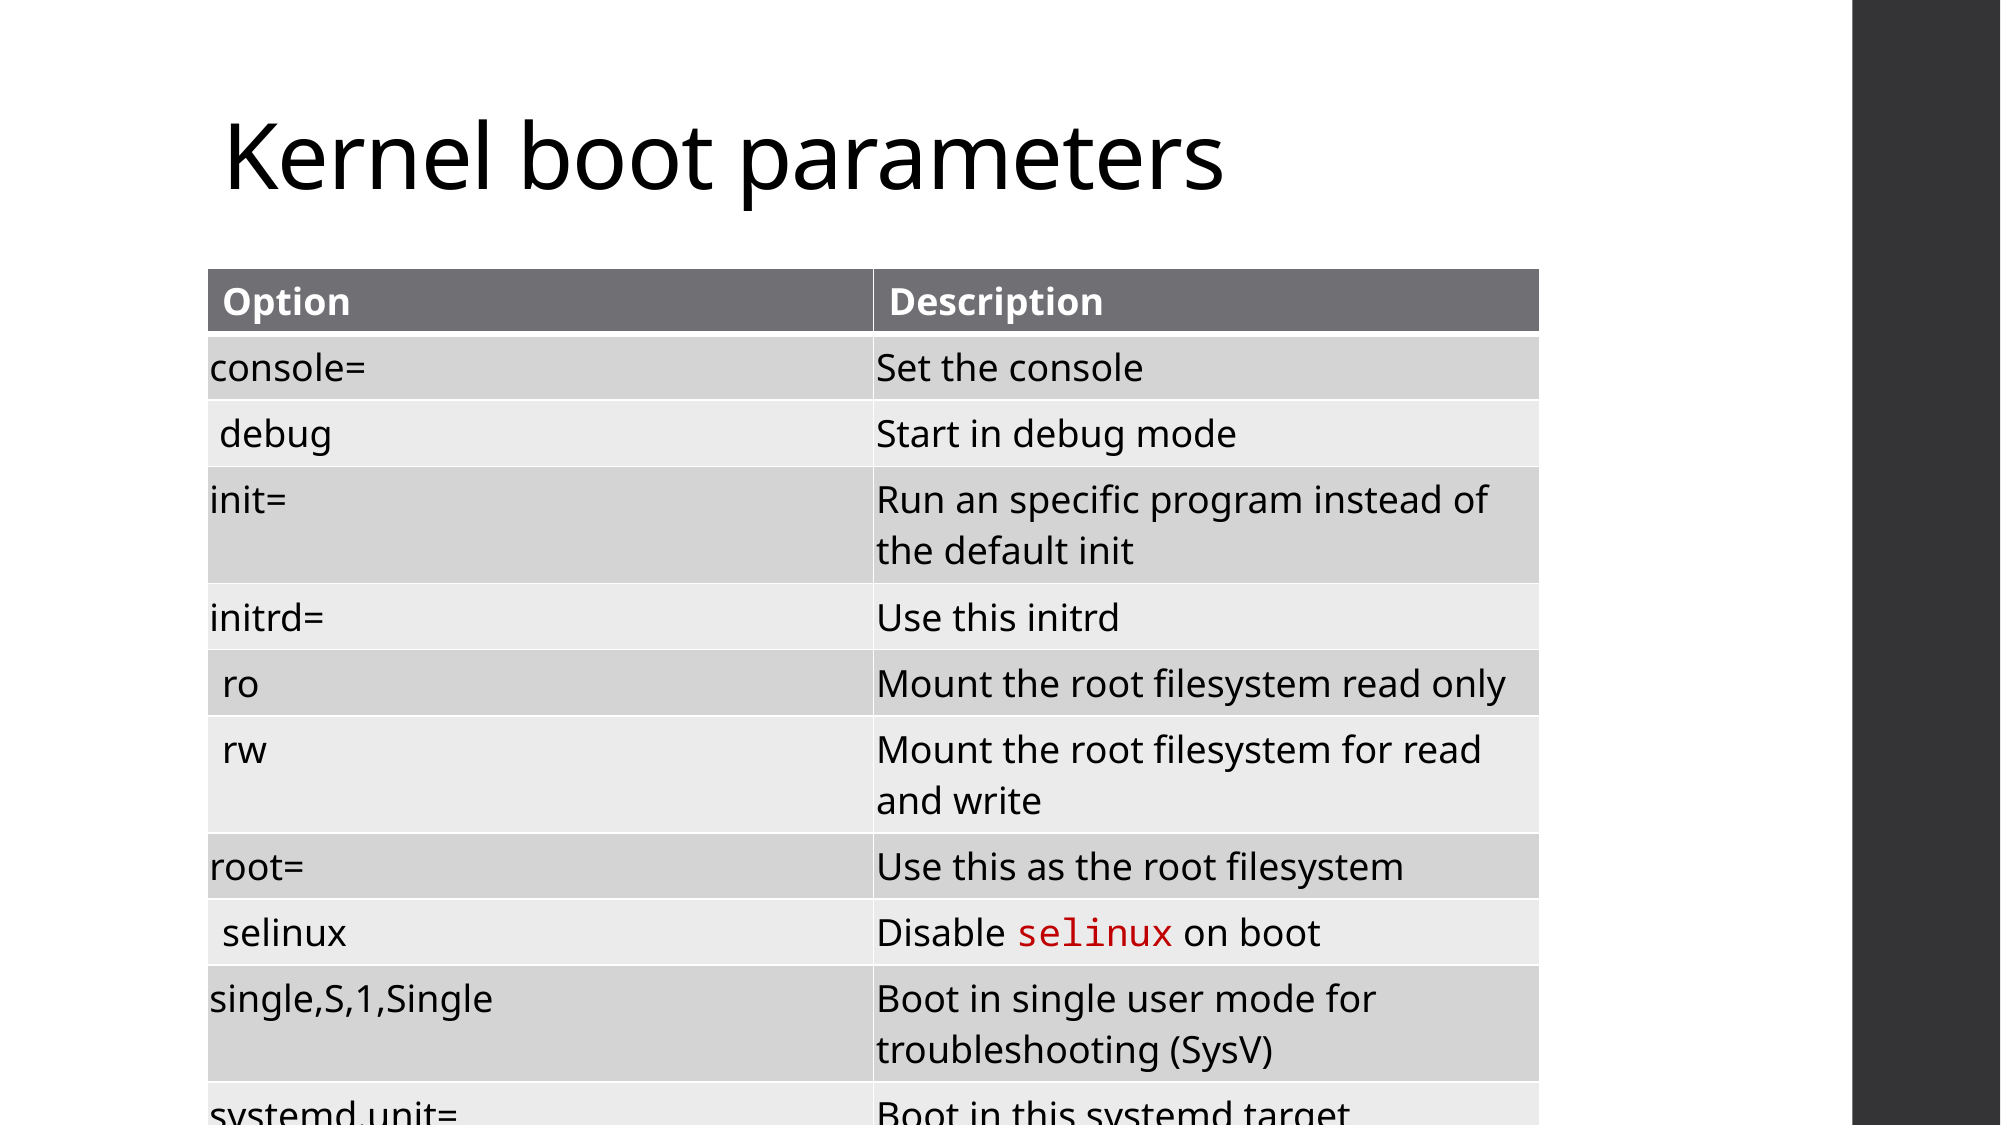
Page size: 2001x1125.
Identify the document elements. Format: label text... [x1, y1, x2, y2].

table_header Description [874, 269, 1539, 331]
table_cell Disable selinux on boot [874, 900, 1539, 964]
table_cell Mount the root filesystem read only [874, 650, 1539, 715]
table_cell Start in debug mode [874, 401, 1539, 466]
table_cell rw [208, 717, 873, 832]
table_cell Boot in this systemd target [874, 1083, 1539, 1125]
table_cell single,S,1,Single [208, 966, 873, 1081]
table_cell debug [208, 401, 873, 466]
table_cell root= [208, 834, 873, 898]
title Kernel boot parameters [206, 0, 1797, 217]
table_cell Boot in single user mode for troubleshooting (SysV) [874, 966, 1539, 1081]
table_cell console= [208, 337, 873, 399]
table_cell Use this as the root filesystem [874, 834, 1539, 898]
table_cell Run an specific program instead of the default init [874, 467, 1539, 583]
table_cell Mount the root filesystem for read and write [874, 717, 1539, 832]
table_cell Use this initrd [874, 584, 1539, 649]
table_cell ro [208, 650, 873, 715]
table_cell init= [208, 467, 873, 583]
table_header Option [208, 269, 873, 331]
table_cell selinux [208, 900, 873, 964]
table_cell initrd= [208, 584, 873, 649]
table_cell Set the console [874, 337, 1539, 399]
table_cell systemd.unit= [208, 1083, 873, 1125]
